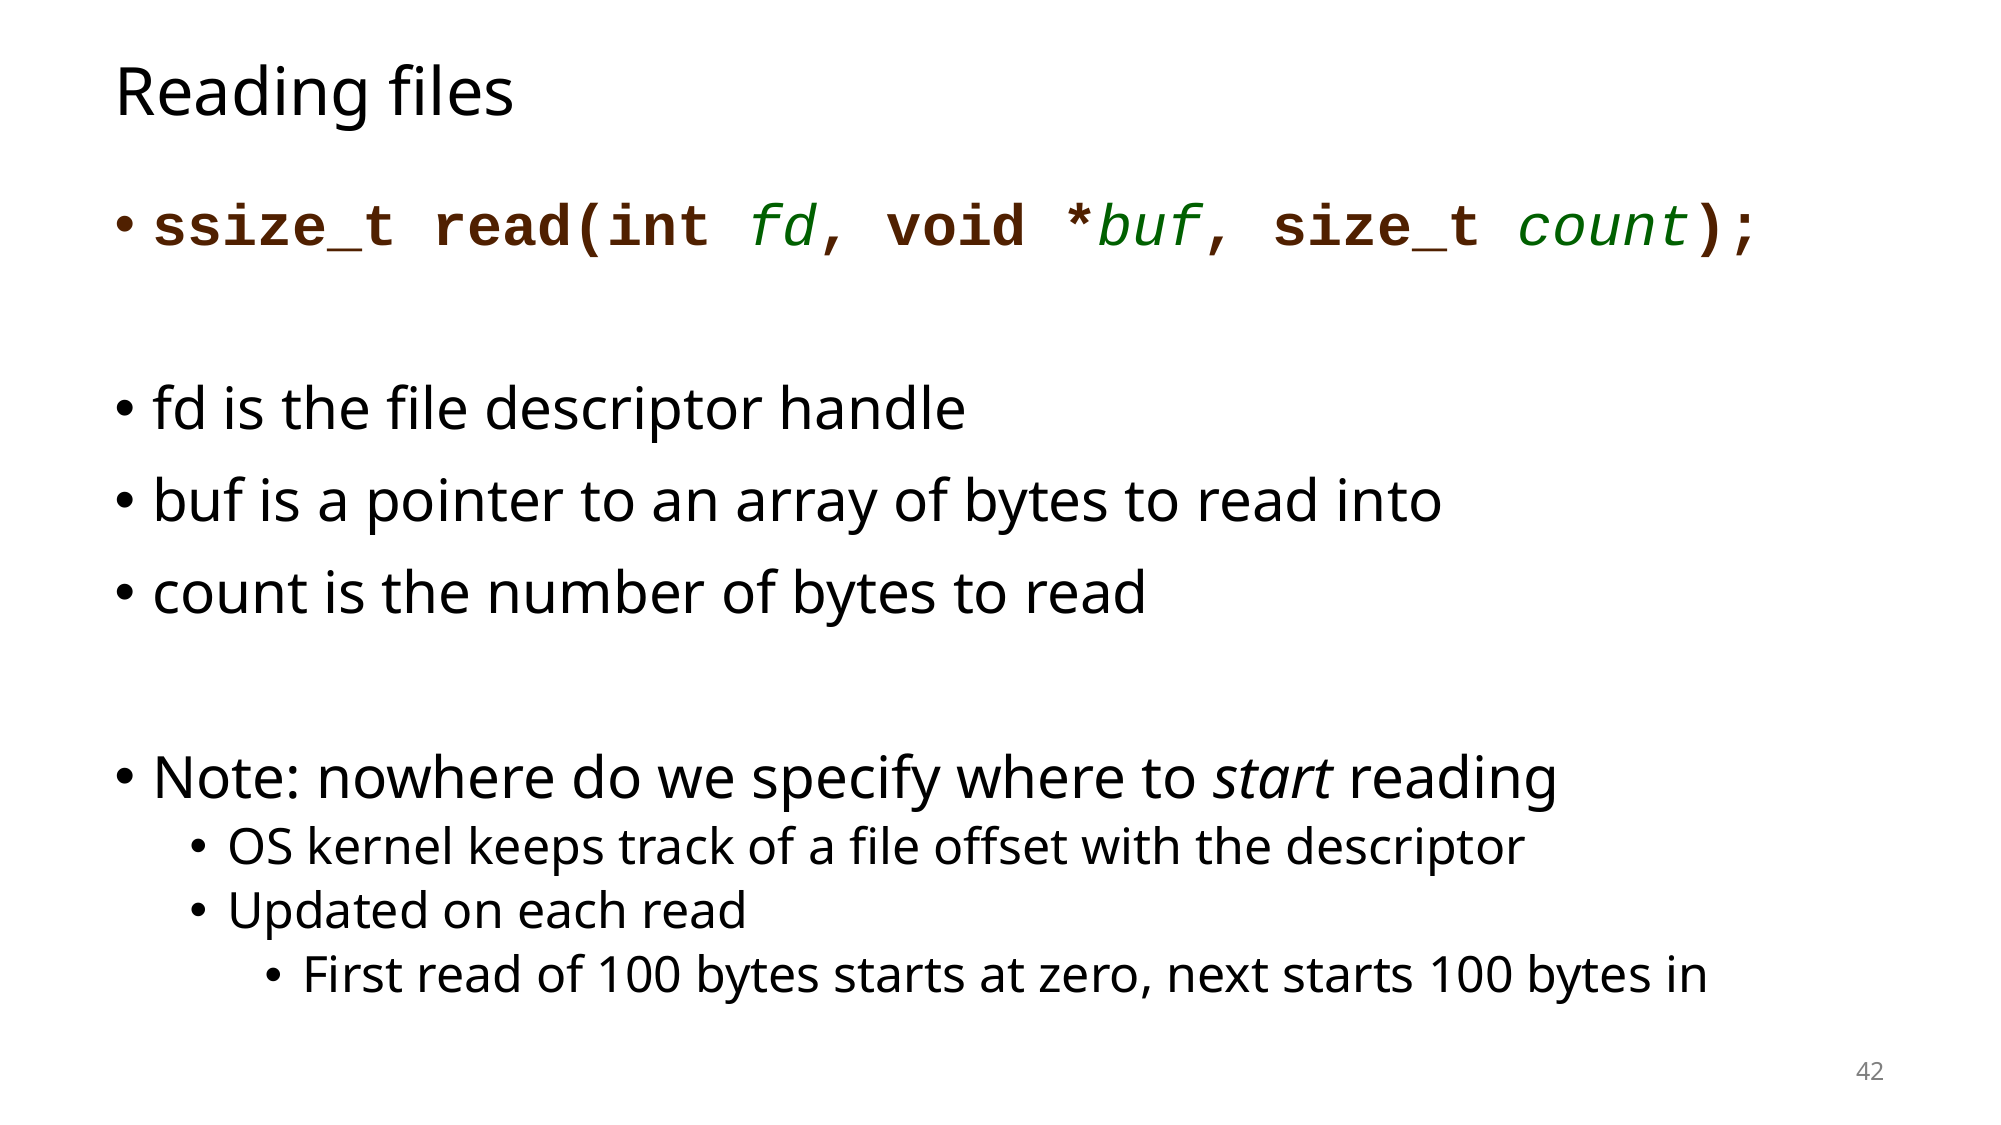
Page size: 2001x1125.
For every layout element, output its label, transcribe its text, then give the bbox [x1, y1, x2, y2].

title Reading files [99, 37, 1900, 150]
list ssize_t read(int fd, void *buf, size_t count); fd is the file descriptor handle buf is a pointer to an array of bytes to read into count is the number of bytes to read Note: nowhere do we specify where to start reading OS kernel keeps track of a file offset with the descriptor Updated on each read First read of 100 bytes starts at zero, next starts 100 bytes in [99, 187, 1900, 1013]
slide_number 42 [1749, 1042, 1900, 1103]
